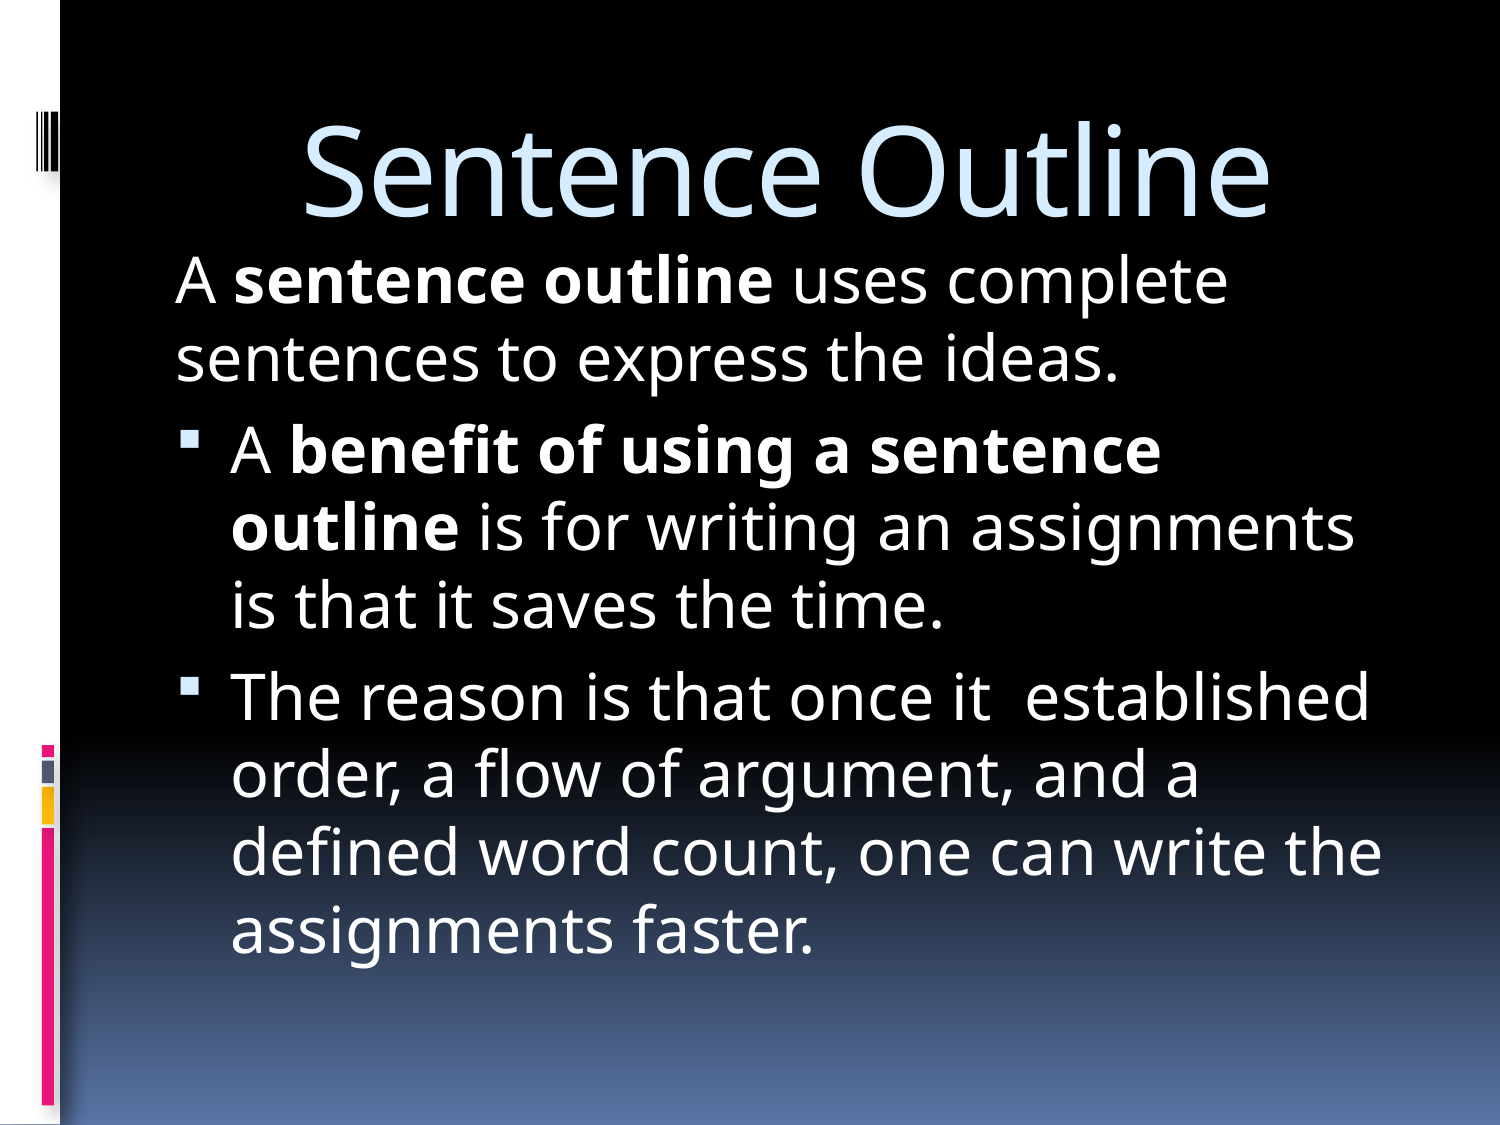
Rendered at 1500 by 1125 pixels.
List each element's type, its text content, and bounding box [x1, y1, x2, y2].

title Sentence Outline [150, 83, 1425, 231]
list A sentence outline uses complete sentences to express the ideas. A benefit of using a sentence outline is for writing an assignments is that it saves the time. The reason is that once it established order, a flow of argument, and a defined word count, one can write the assignments faster. [150, 231, 1425, 1043]
